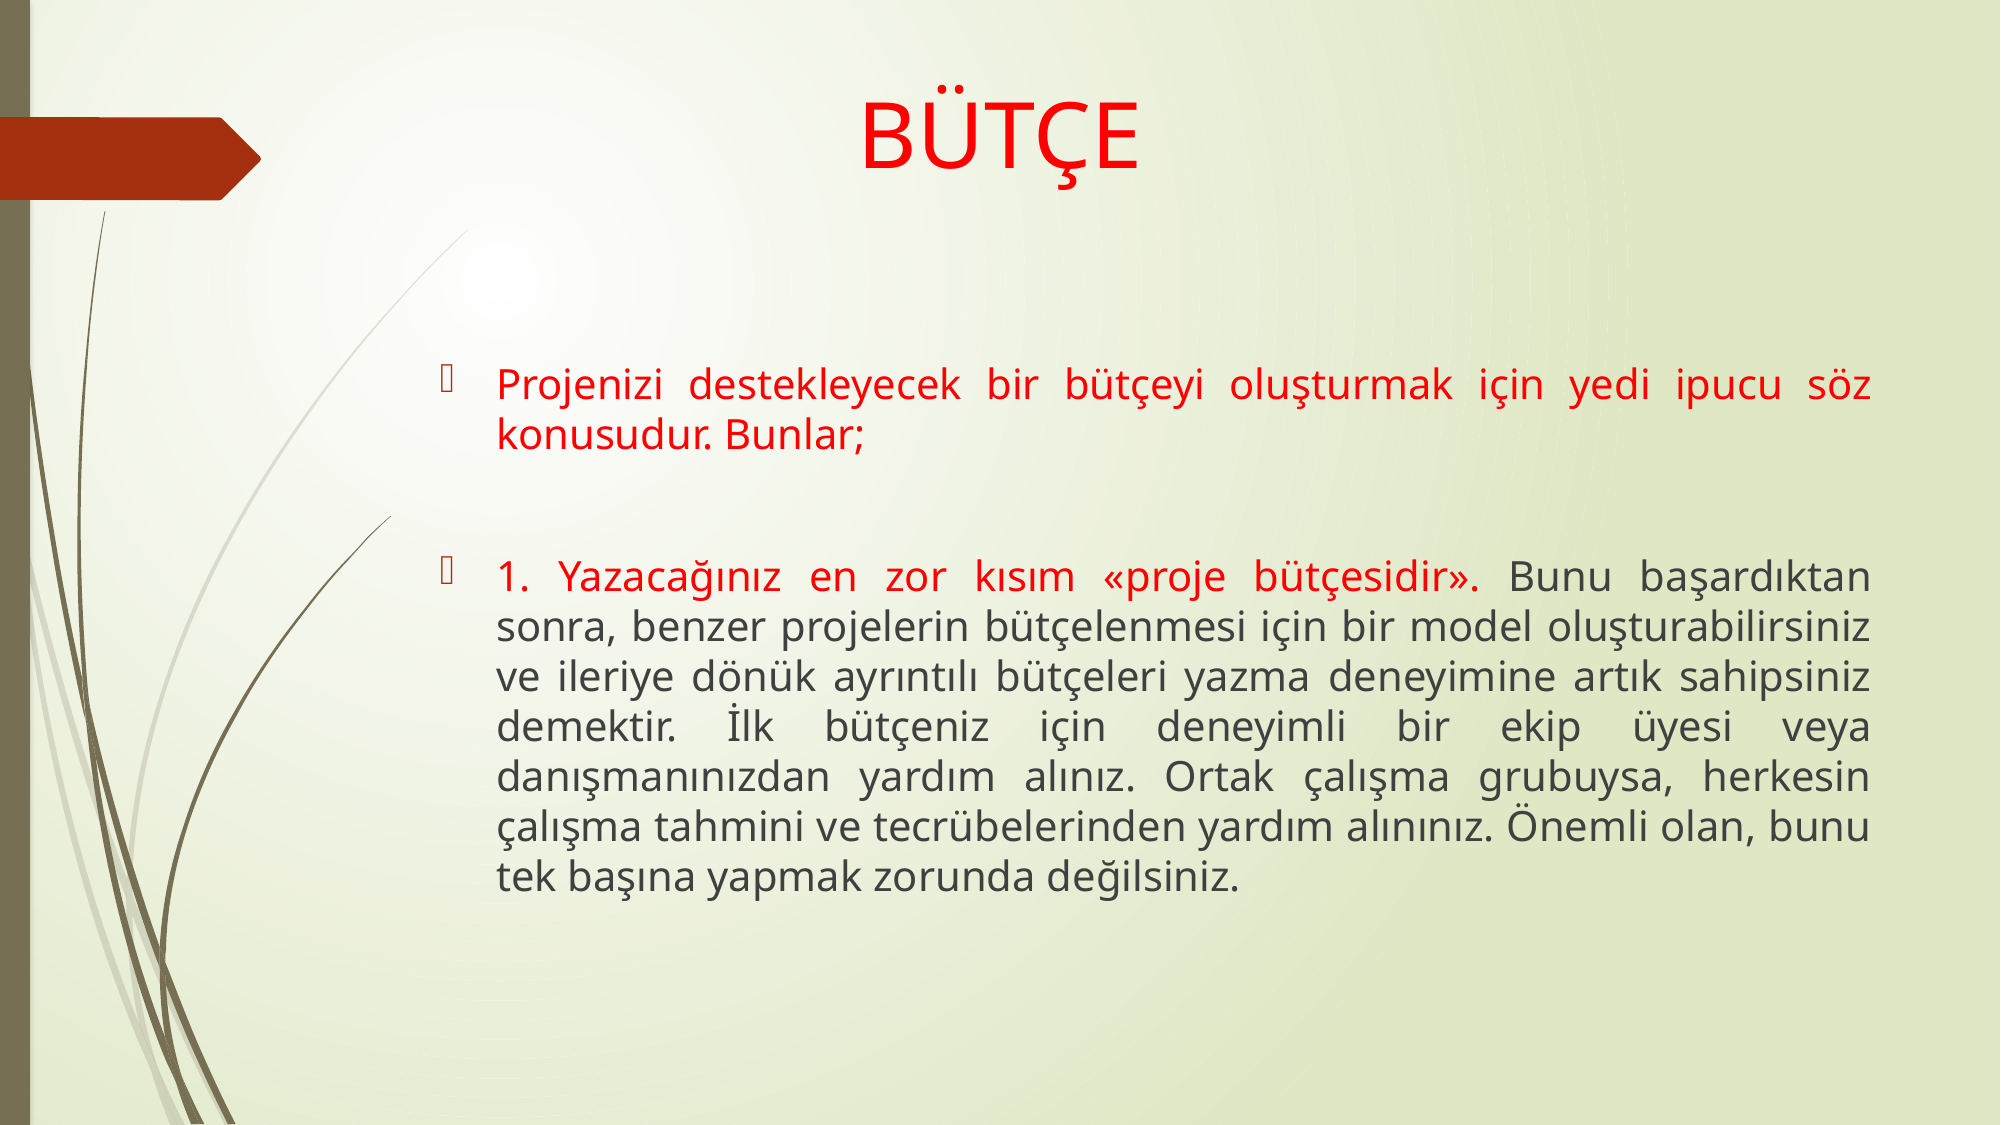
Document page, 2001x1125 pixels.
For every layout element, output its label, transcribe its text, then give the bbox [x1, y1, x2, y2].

list Projenizi destekleyecek bir bütçeyi oluşturmak için yedi ipucu söz konusudur. Bunlar; 1. Yazacağınız en zor kısım «proje bütçesidir». Bunu başardıktan sonra, benzer projelerin bütçelenmesi için bir model oluşturabilirsiniz ve ileriye dönük ayrıntılı bütçeleri yazma deneyimine artık sahipsiniz demektir. İlk bütçeniz için deneyimli bir ekip üyesi veya danışmanınızdan yardım alınız. Ortak çalışma grubuysa, herkesin çalışma tahmini ve tecrübelerinden yardım alınınız. Önemli olan, bunu tek başına yapmak zorunda değilsiniz. [424, 350, 1888, 970]
text_box BÜTÇE [249, 70, 1750, 208]
